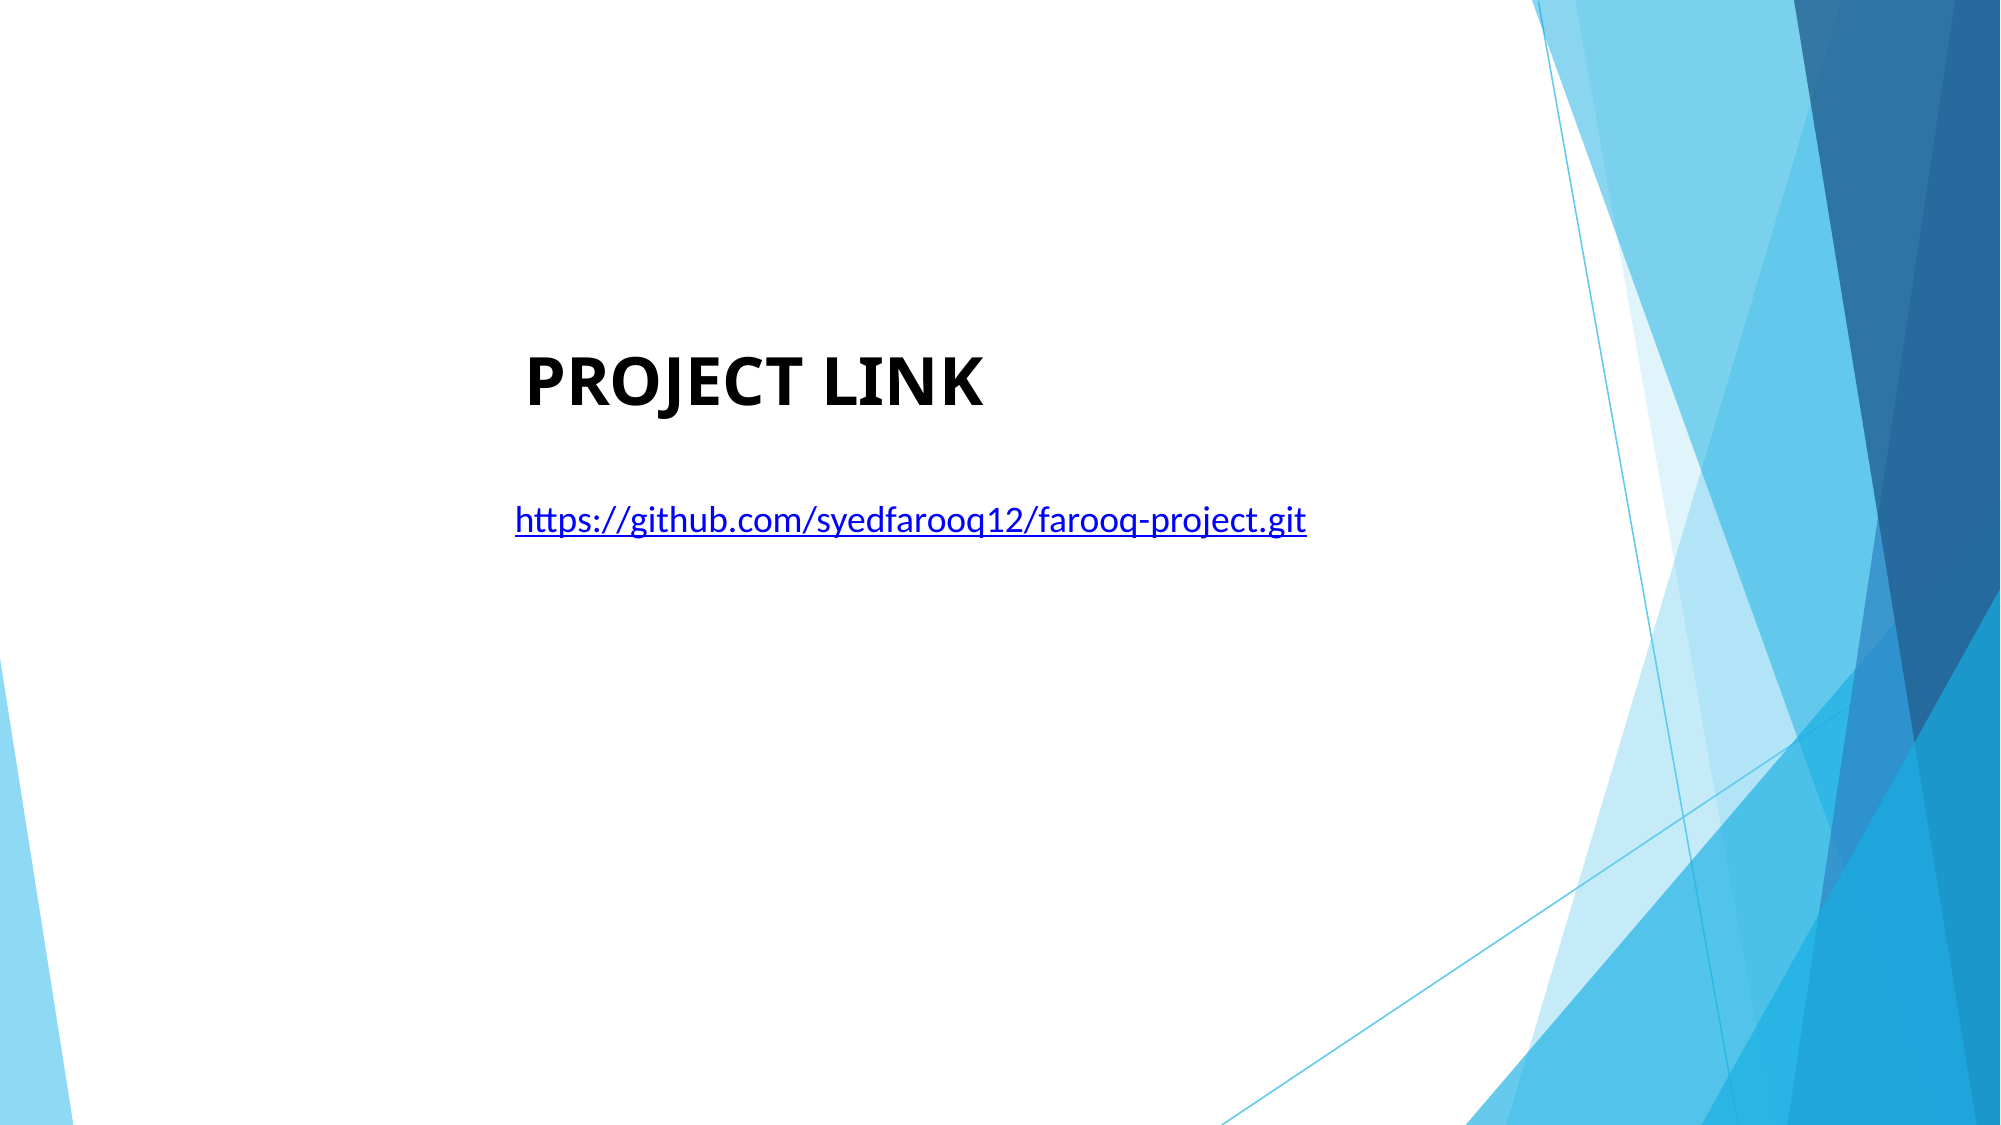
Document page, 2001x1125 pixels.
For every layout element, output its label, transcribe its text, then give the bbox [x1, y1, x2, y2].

text_box https://github.com/syedfarooq12/farooq-project.git [500, 487, 1500, 548]
title PROJECT LINK [524, 339, 1476, 420]
